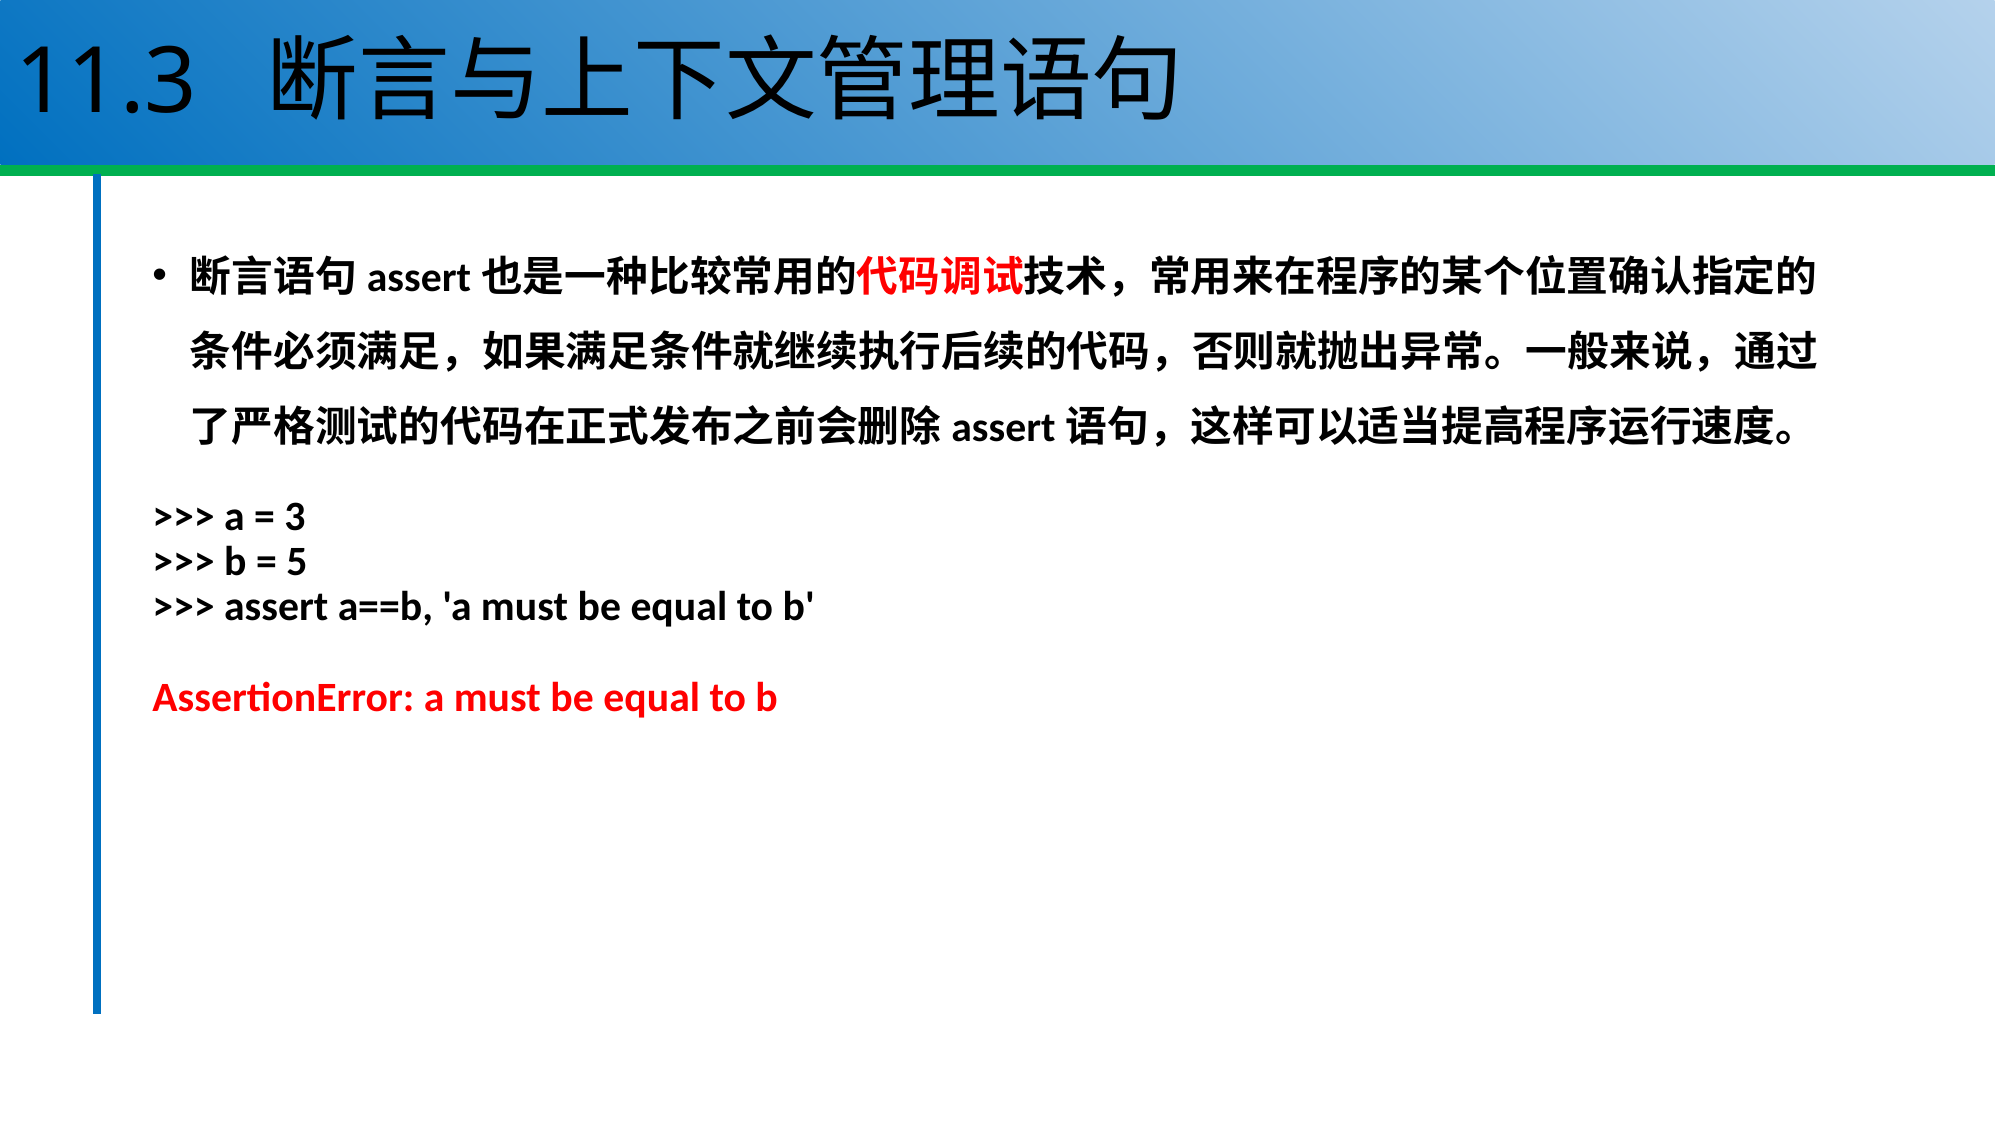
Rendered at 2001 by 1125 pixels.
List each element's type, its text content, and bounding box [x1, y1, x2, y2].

title 11.3 断言与上下文管理语句 [0, 0, 1995, 165]
list 断言语句assert也是一种比较常用的代码调试技术，常用来在程序的某个位置确认指定的条件必须满足，如果满足条件就继续执行后续的代码，否则就抛出异常。一般来说，通过了严格测试的代码在正式发布之前会删除assert语句，这样可以适当提高程序运行速度。 >>> a = 3 >>> b = 5 >>> assert a==b, 'a must be equal to b' AssertionError: a must be equal to b [137, 216, 1863, 978]
